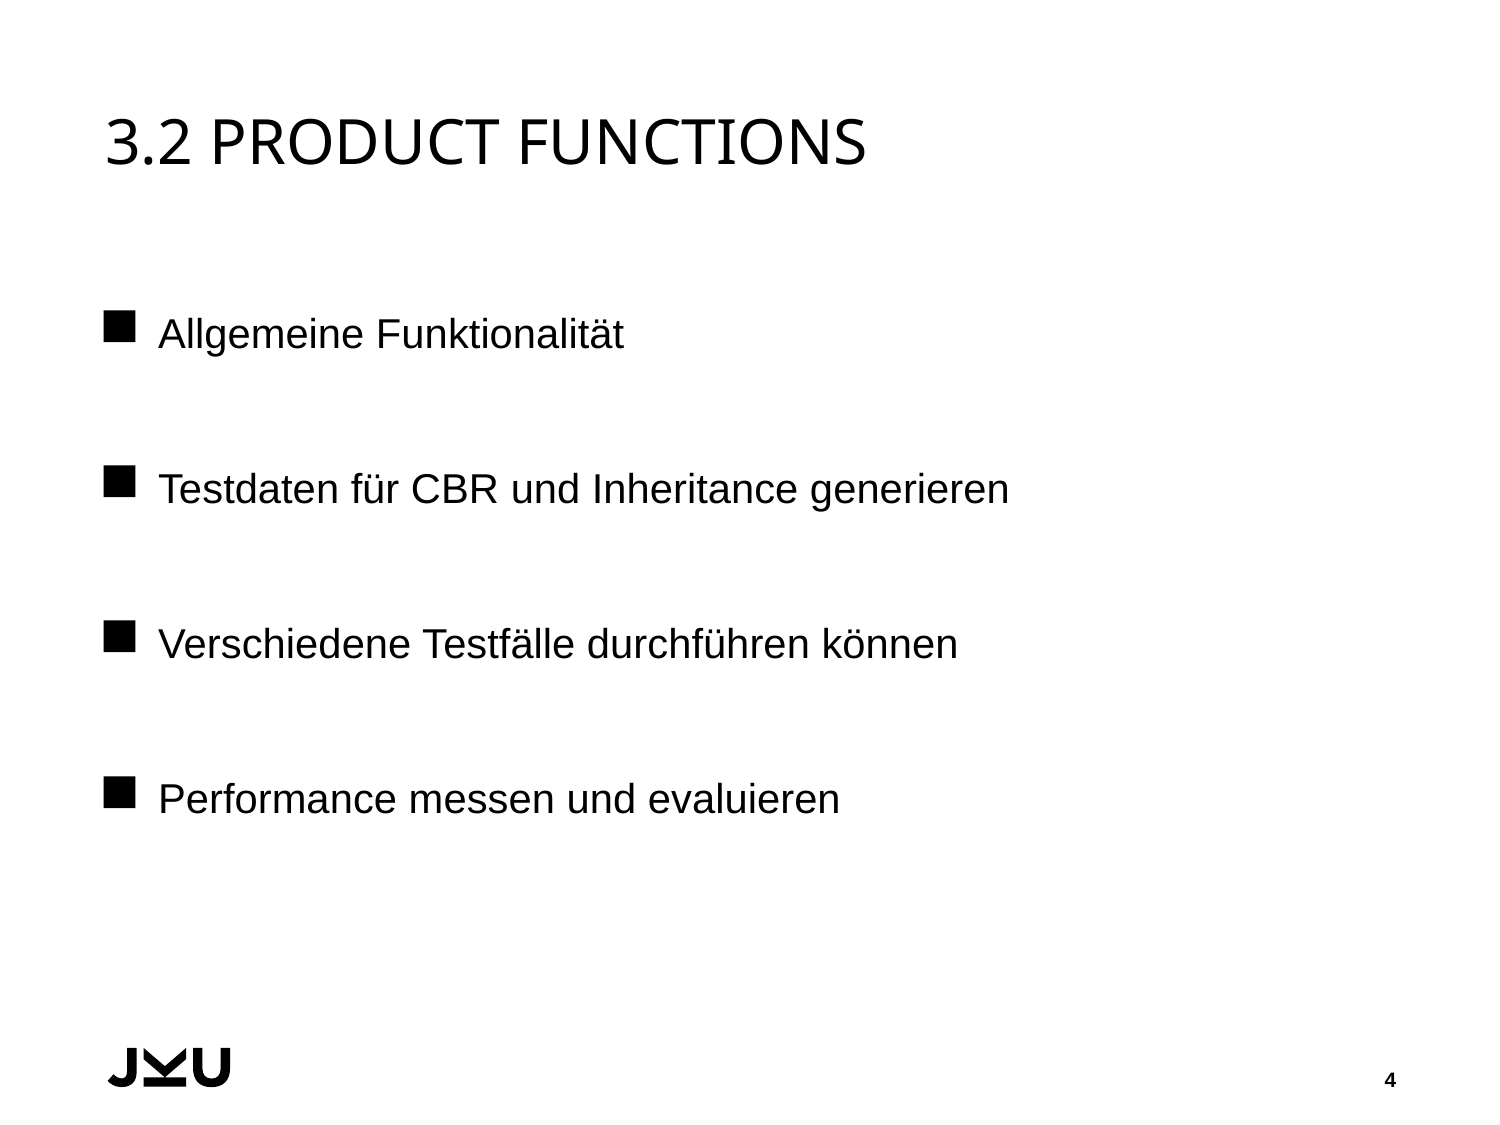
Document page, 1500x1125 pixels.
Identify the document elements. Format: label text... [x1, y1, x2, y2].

list Allgemeine Funktionalität Testdaten für CBR und Inheritance generieren Verschiedene Testfälle durchführen können Performance messen und evaluieren [89, 296, 1390, 978]
title 3.2 Product Functions [90, 106, 1393, 261]
slide_number 4 [1326, 1049, 1412, 1109]
